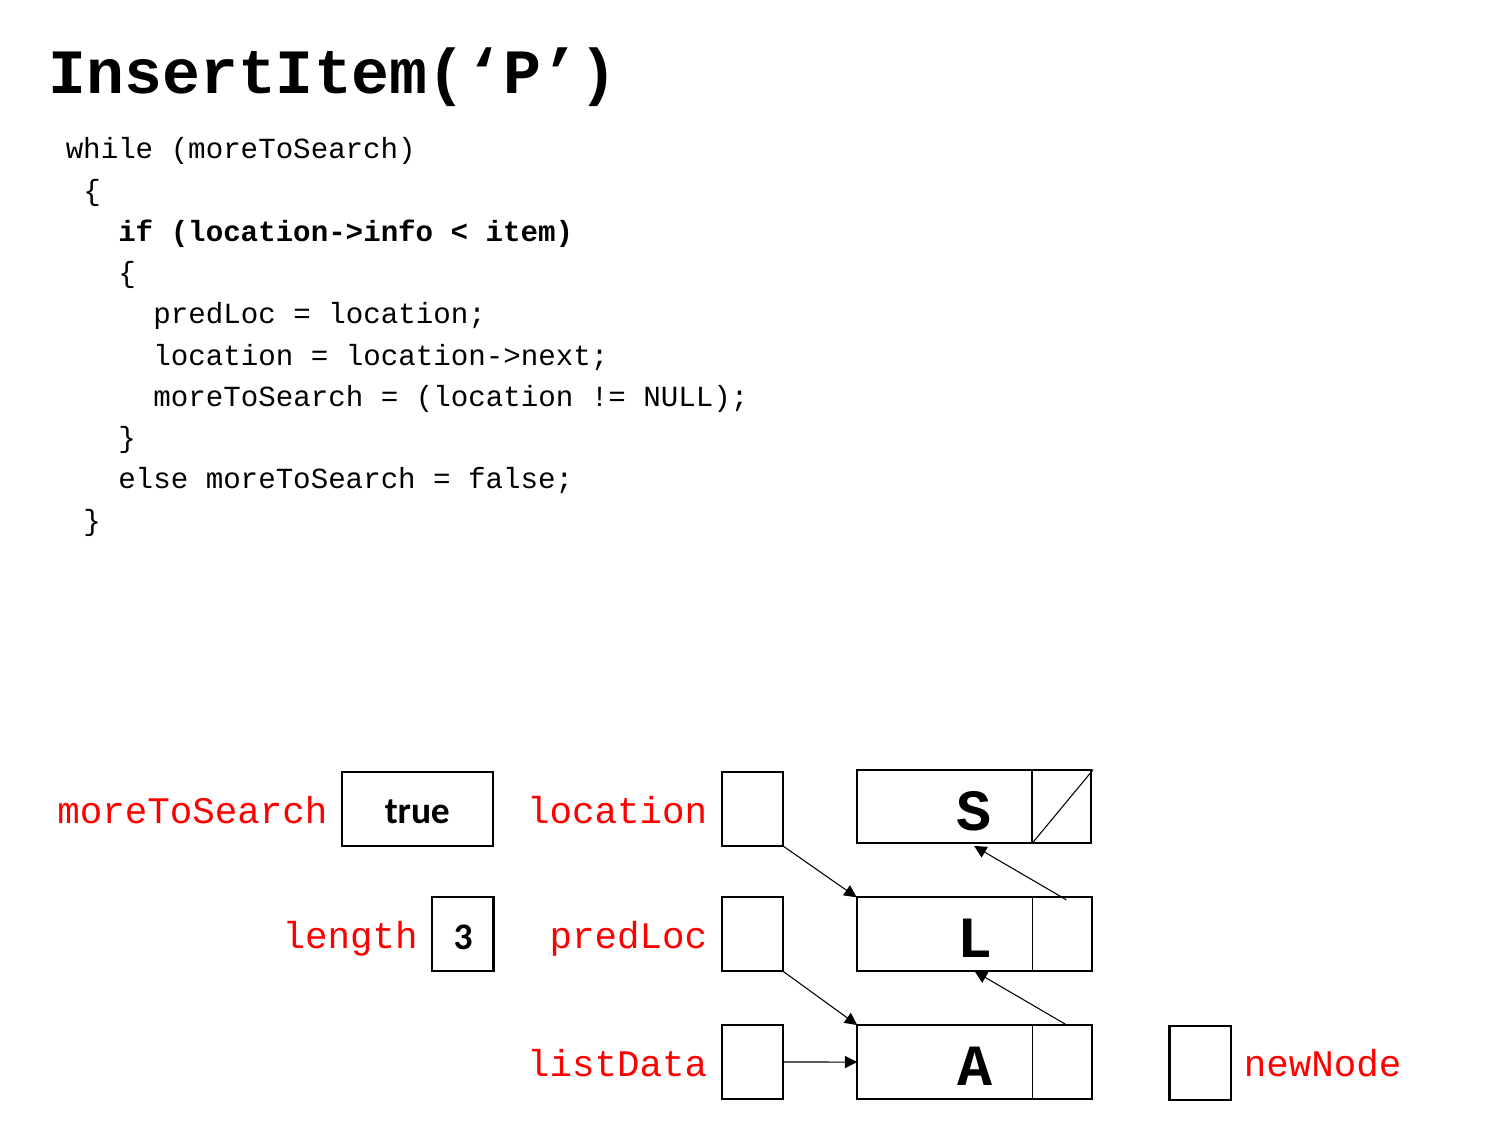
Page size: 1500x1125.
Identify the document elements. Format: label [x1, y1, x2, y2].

text_box [33, 122, 1094, 1100]
text_box [1168, 1025, 1458, 1101]
title [33, 31, 1294, 116]
